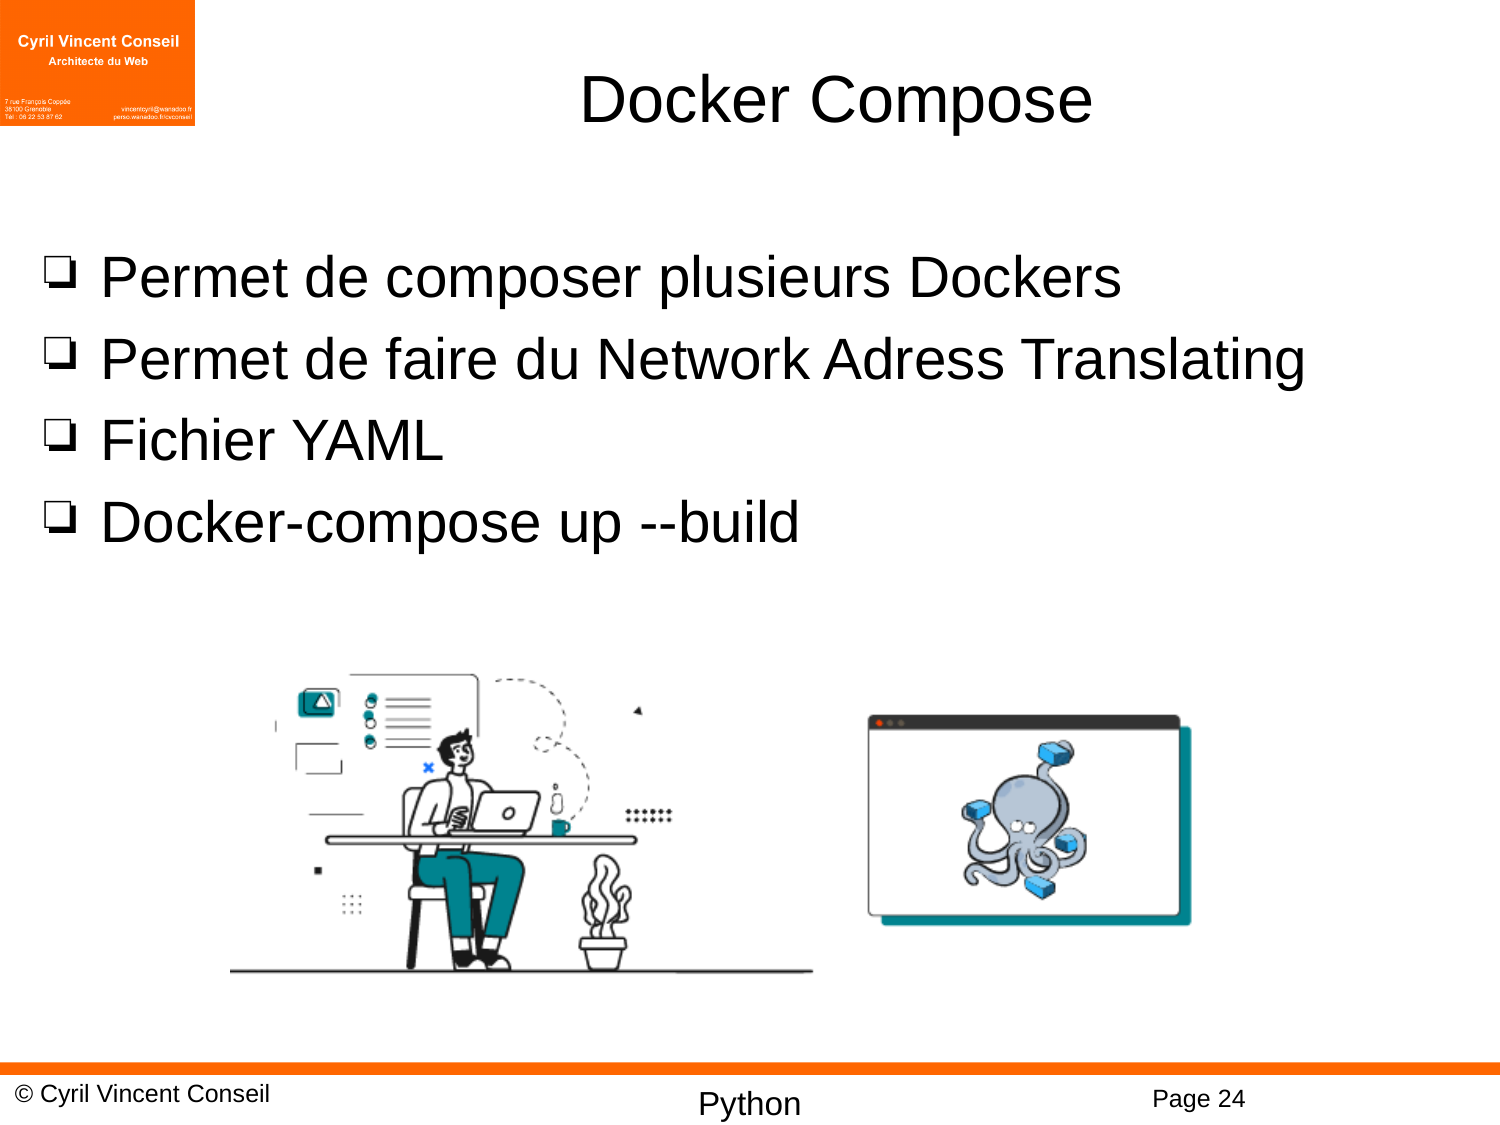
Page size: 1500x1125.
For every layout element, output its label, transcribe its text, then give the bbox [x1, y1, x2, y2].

picture [229, 668, 1320, 982]
title Docker Compose [194, 2, 1480, 190]
list Permet de composer plusieurs Dockers Permet de faire du Network Adress Translating Fichier YAML Docker-compose up --build [29, 231, 1468, 1059]
picture [0, 0, 195, 126]
